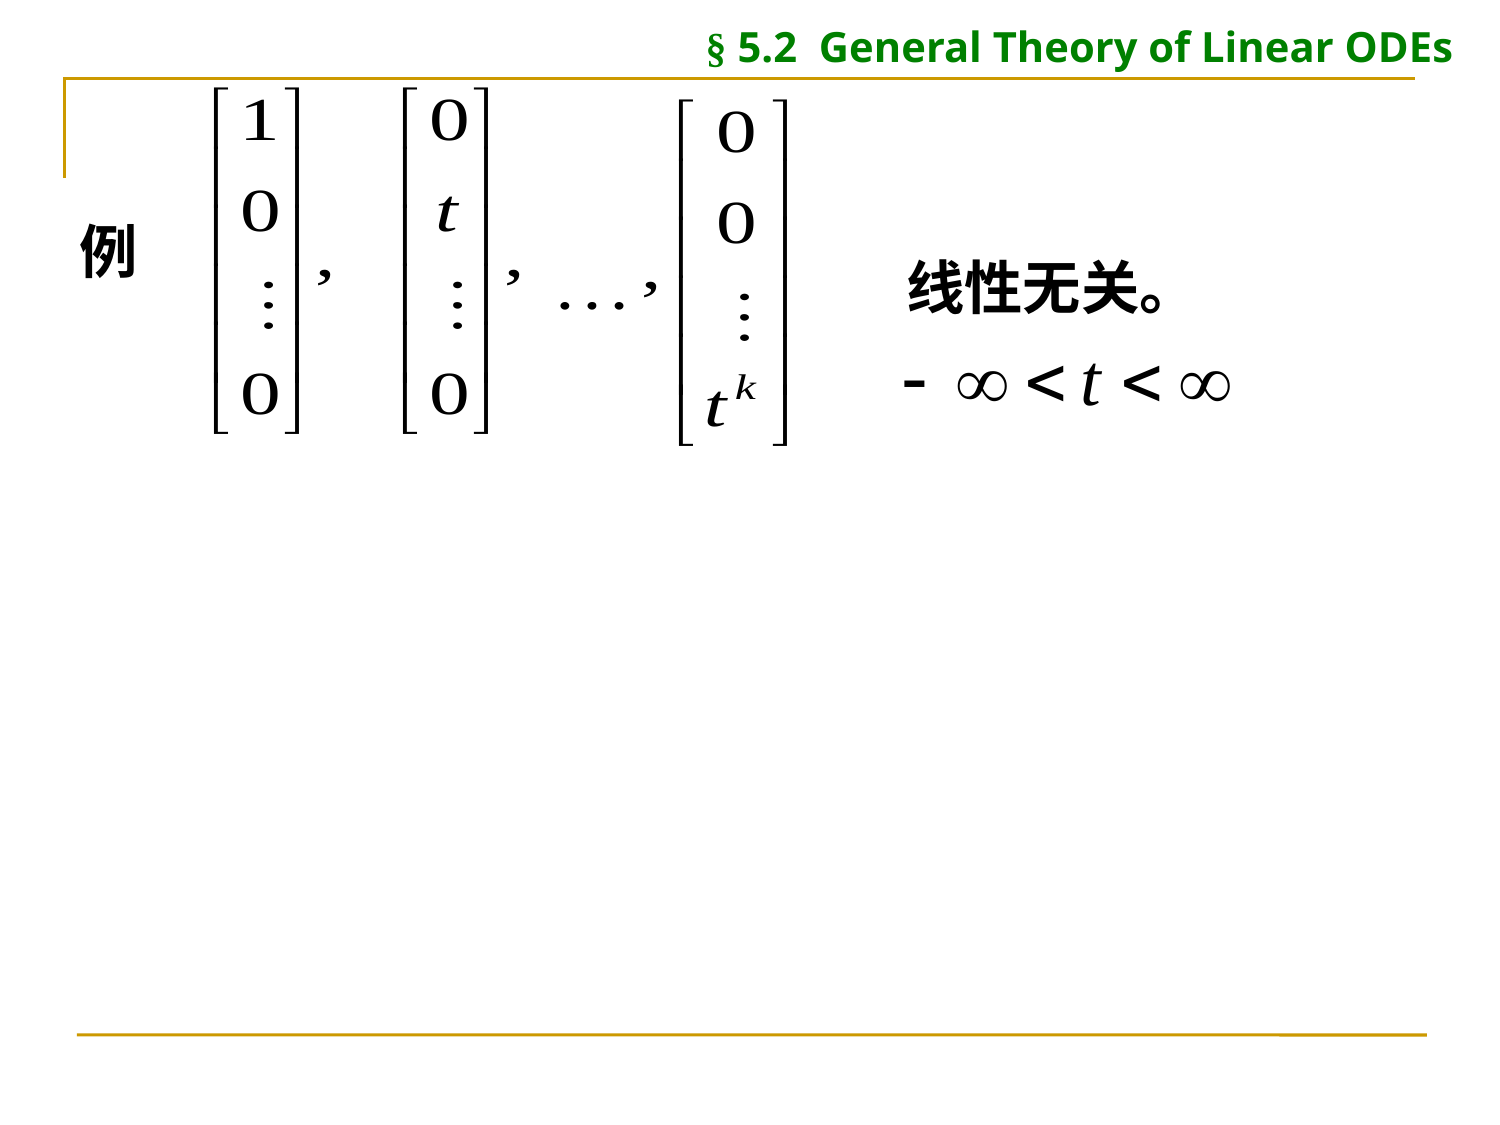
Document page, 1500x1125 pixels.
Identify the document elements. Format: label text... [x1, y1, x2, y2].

text_box 例 [64, 208, 148, 293]
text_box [891, 349, 1245, 424]
text_box 线性无关。 [891, 243, 1317, 329]
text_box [383, 77, 540, 445]
text_box § 5.2 General Theory of Linear ODEs [690, 0, 1500, 78]
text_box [194, 77, 351, 445]
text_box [548, 290, 626, 327]
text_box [631, 89, 815, 457]
